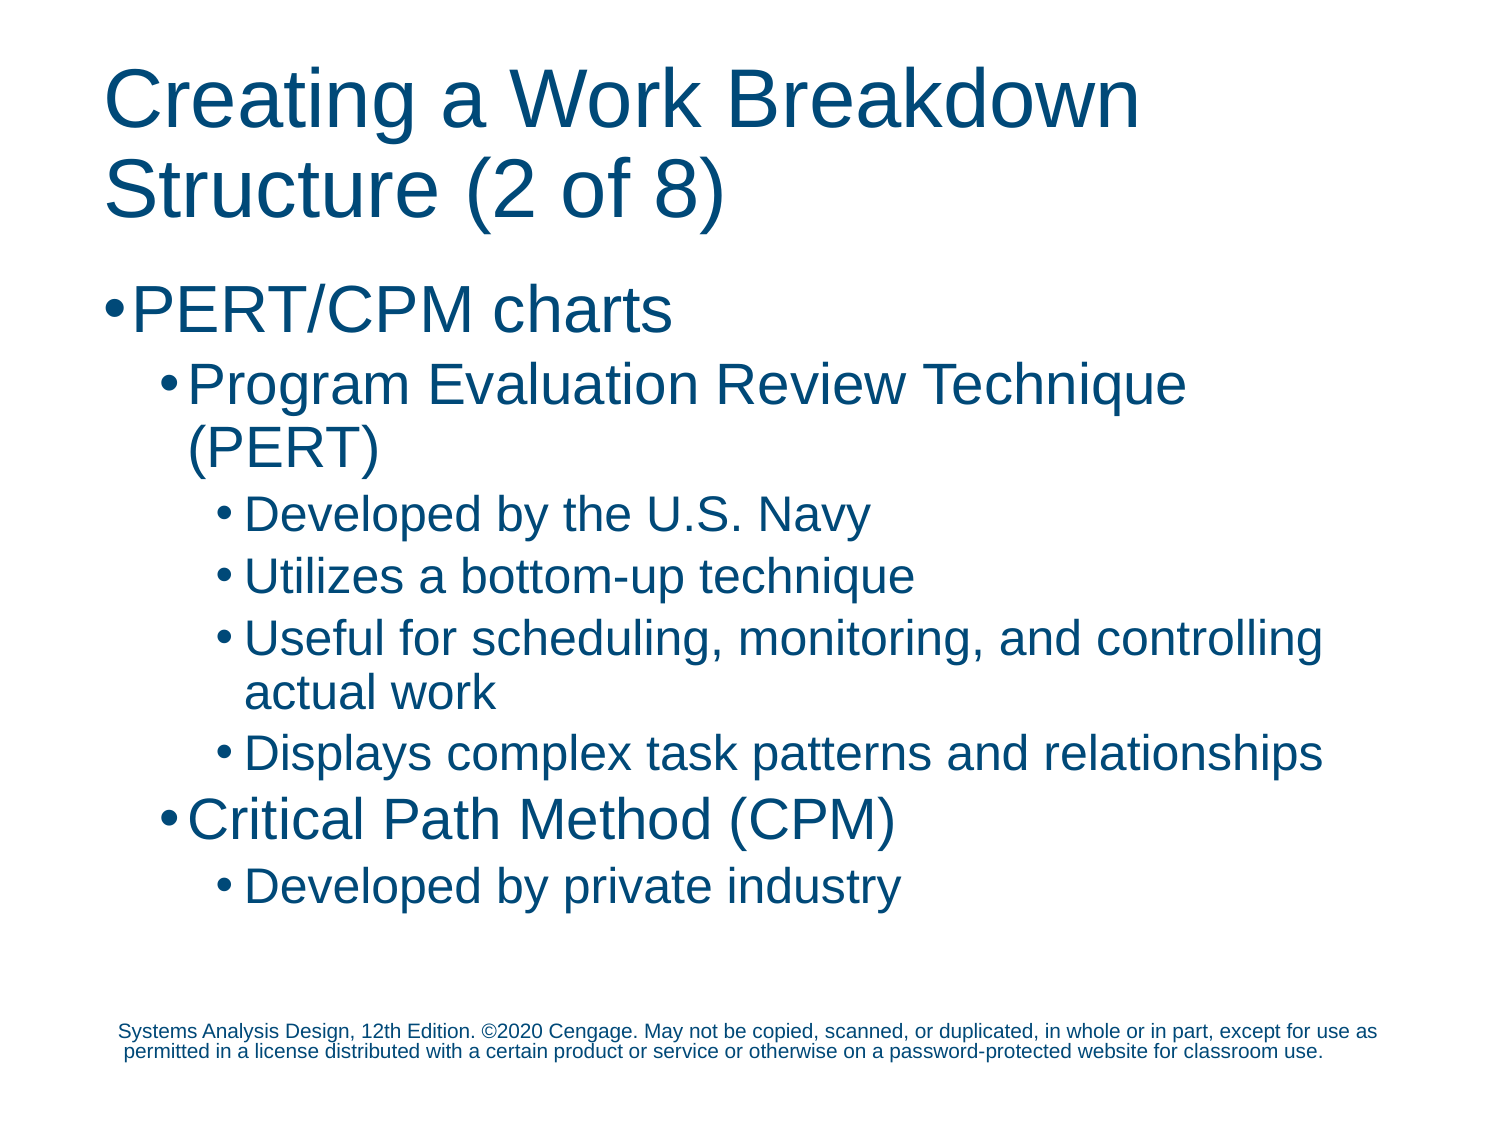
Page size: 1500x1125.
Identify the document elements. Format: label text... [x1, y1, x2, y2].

title Creating a Work Breakdown Structure (2 of 8) [103, 55, 1397, 243]
list PERT/CPM charts Program Evaluation Review Technique (PERT) Developed by the U.S. Navy Utilizes a bottom-up technique Useful for scheduling, monitoring, and controlling actual work Displays complex task patterns and relationships Critical Path Method (CPM) Developed by private industry [103, 275, 1397, 1009]
footer Systems Analysis Design, 12th Edition. ©2020 Cengage. May not be copied, scanned, or duplicated, in whole or in part, except for use as permitted in a license distributed with a certain product or service or otherwise on a password-protected website for classroom use. [103, 1009, 1397, 1070]
